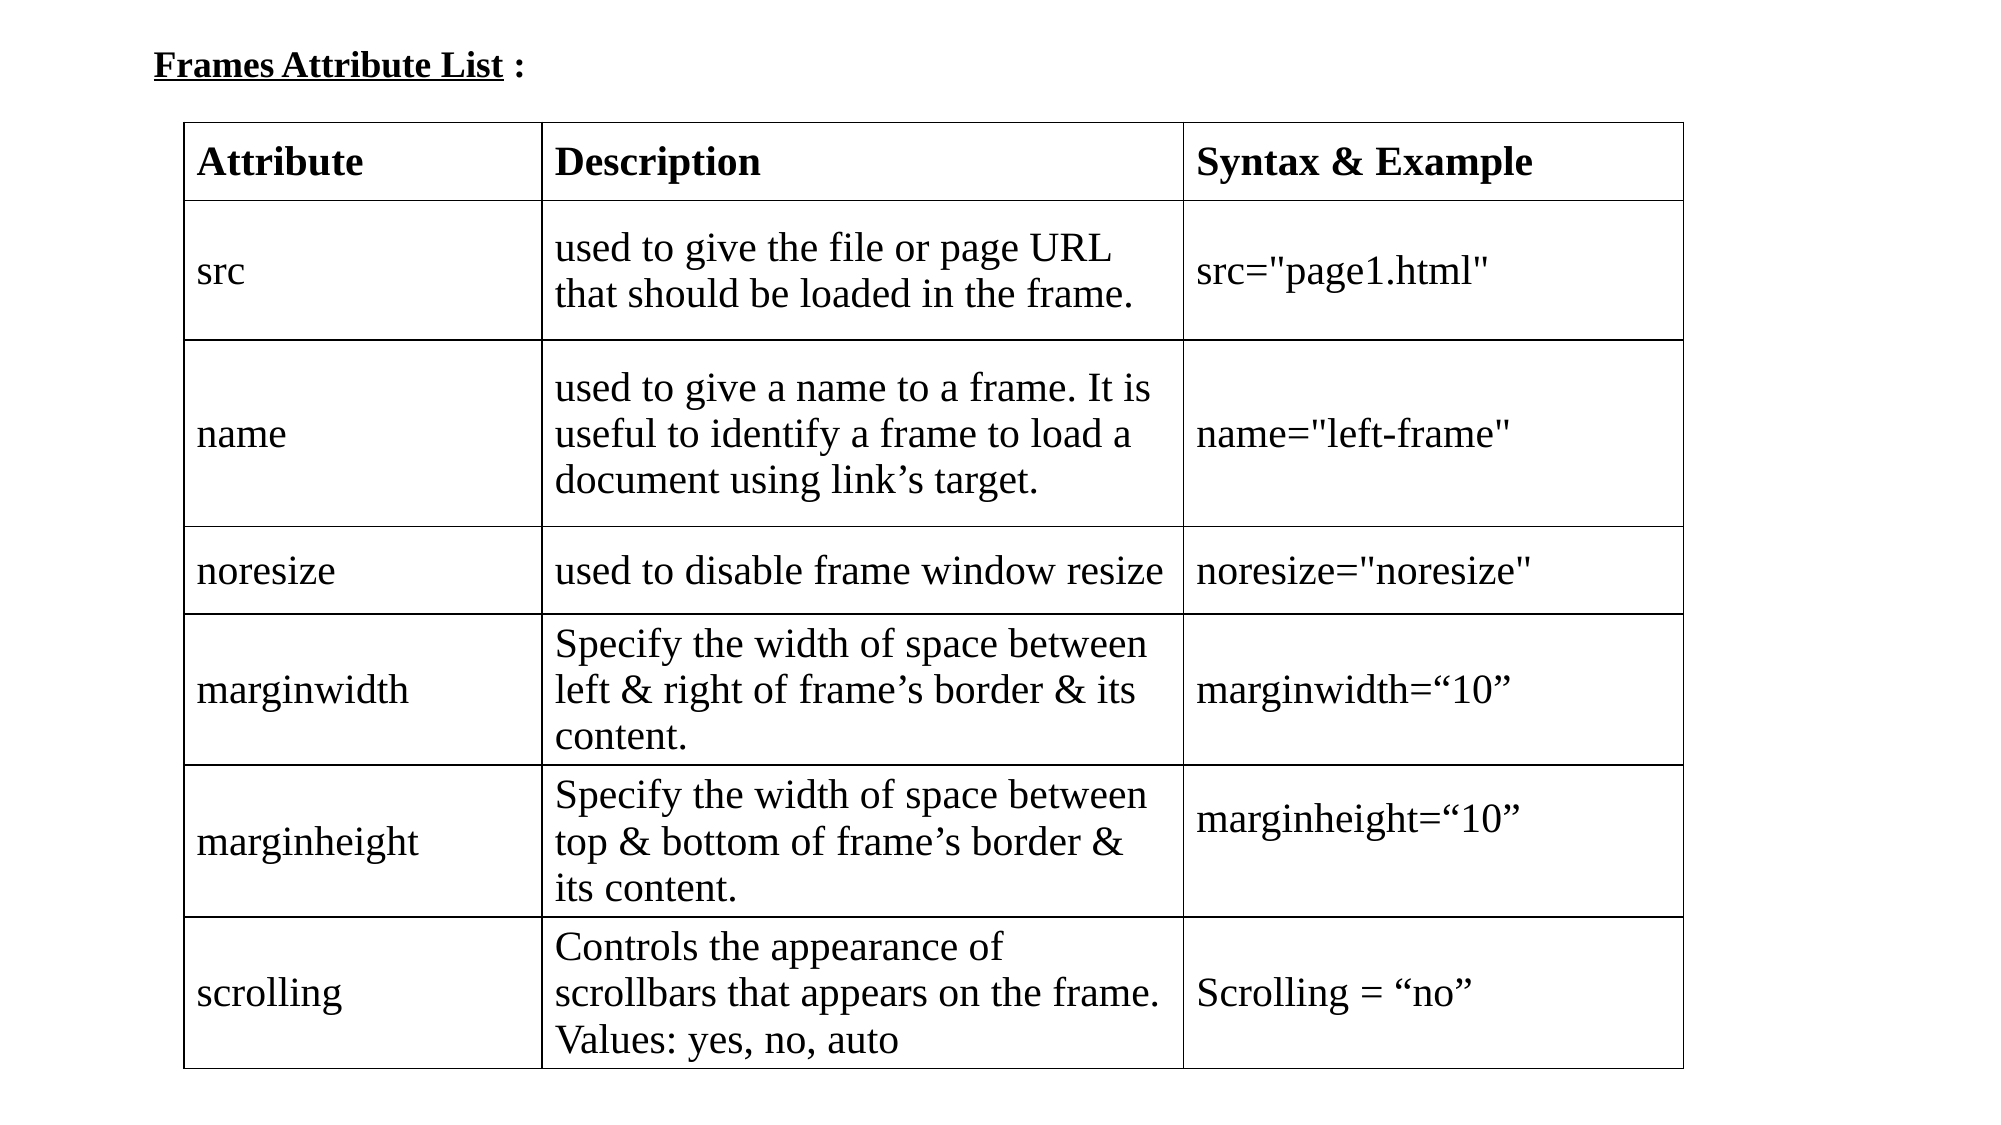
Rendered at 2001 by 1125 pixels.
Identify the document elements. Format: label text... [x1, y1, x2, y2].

table_cell name="left-frame" [1184, 341, 1683, 526]
table_cell used to disable frame window resize [543, 527, 1183, 613]
table_cell Specify the width of space between top & bottom of frame’s border & its content. [543, 766, 1183, 916]
table_cell marginheight [185, 766, 541, 916]
table_cell src [185, 201, 541, 339]
table_cell marginwidth [185, 615, 541, 764]
table_cell name [185, 341, 541, 526]
table_cell Specify the width of space between left & right of frame’s border & its content. [543, 615, 1183, 764]
table_cell used to give a name to a frame. It is useful to identify a frame to load a document using link’s target. [543, 341, 1183, 526]
text_box Frames Attribute List : [138, 32, 1140, 93]
table_cell src="page1.html" [1184, 201, 1683, 339]
table_cell marginheight=“10” [1184, 766, 1683, 916]
table_cell Scrolling = “no” [1184, 918, 1683, 1068]
table_cell Controls the appearance of scrollbars that appears on the frame. Values: yes, no, auto [543, 918, 1183, 1068]
table_cell noresize [185, 527, 541, 613]
table_header Syntax & Example [1184, 123, 1683, 200]
table_cell noresize="noresize" [1184, 527, 1683, 613]
table_cell scrolling [185, 918, 541, 1068]
table_header Attribute [185, 123, 541, 200]
table_header Description [543, 123, 1183, 200]
table_cell marginwidth=“10” [1184, 615, 1683, 764]
table_cell used to give the file or page URL that should be loaded in the frame. [543, 201, 1183, 339]
